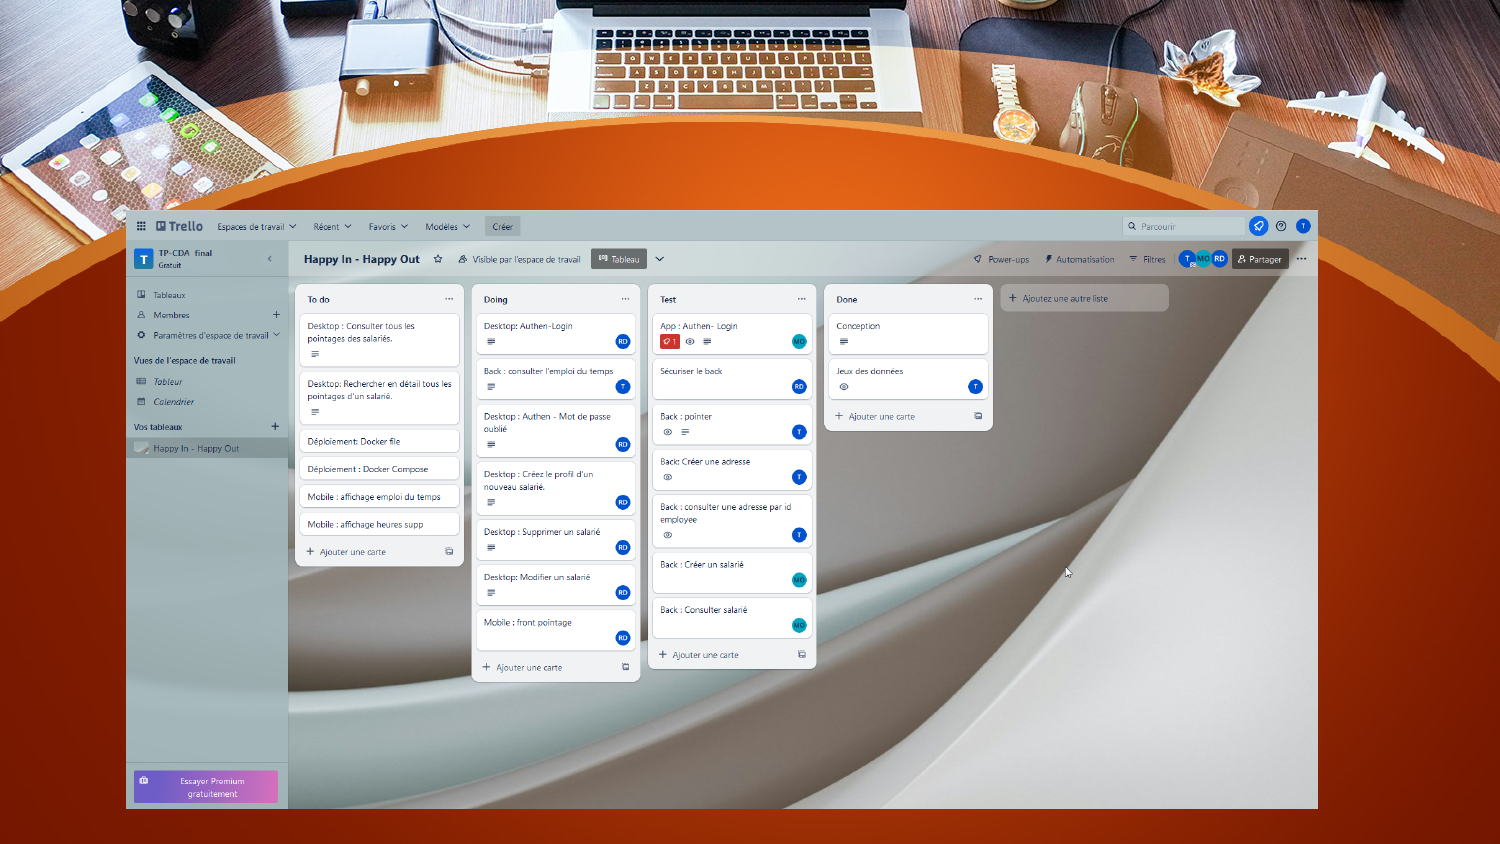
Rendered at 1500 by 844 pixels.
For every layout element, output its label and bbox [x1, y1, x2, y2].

picture [0, 0, 1500, 844]
list [126, 210, 1318, 809]
